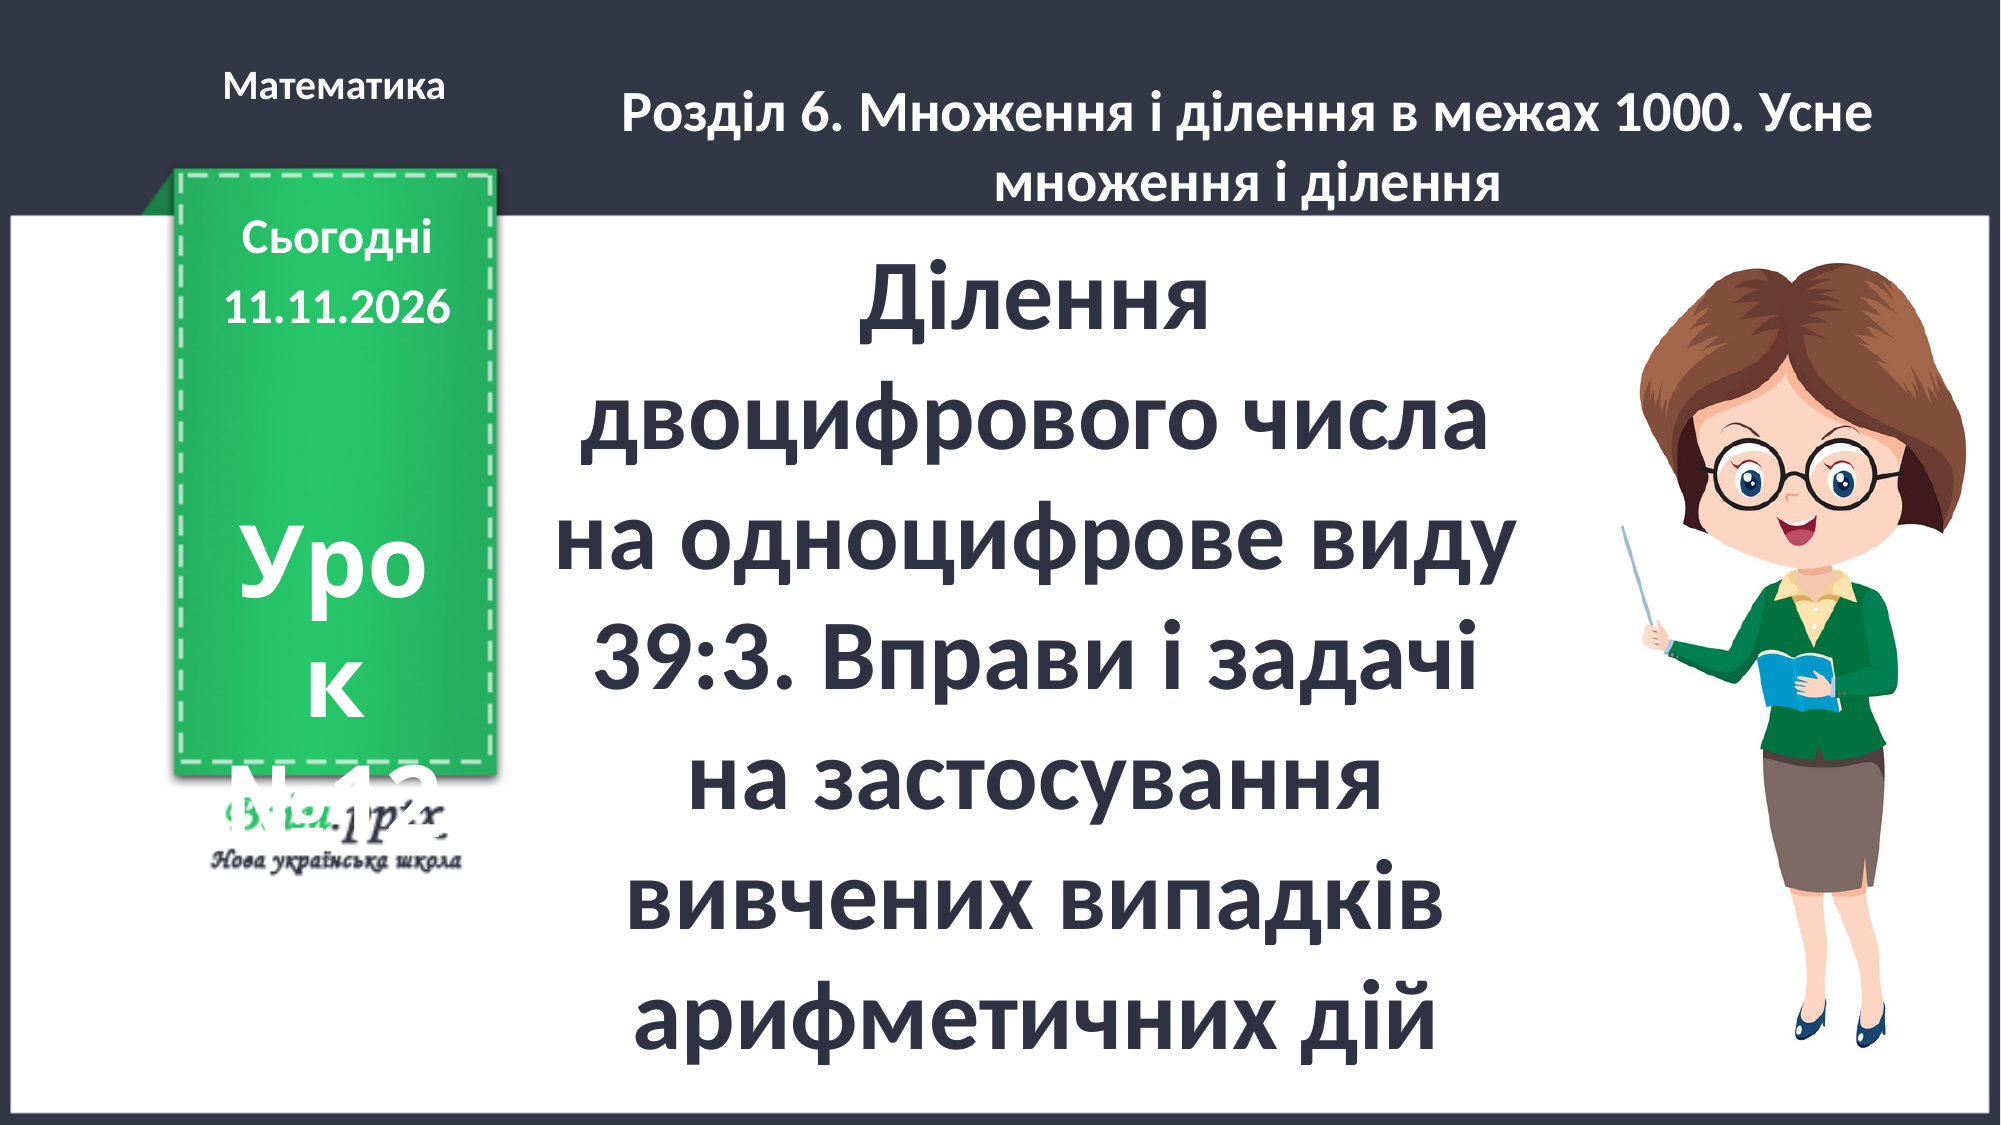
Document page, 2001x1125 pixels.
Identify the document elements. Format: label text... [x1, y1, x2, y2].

text_box Урок №124 [204, 489, 464, 985]
text_box Розділ 6. Множення і ділення в межах 1000. Усне множення і ділення [527, 65, 1969, 221]
text_box Математика [137, 50, 532, 116]
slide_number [206, 272, 467, 334]
text_box Сьогодні [227, 196, 477, 272]
text_box Ділення двоцифрового числа на одноцифрове виду 39:3. Вправи і задачі на застосування вивчених випадків арифметичних дій [527, 222, 1545, 1077]
picture [0, 0, 2001, 1125]
